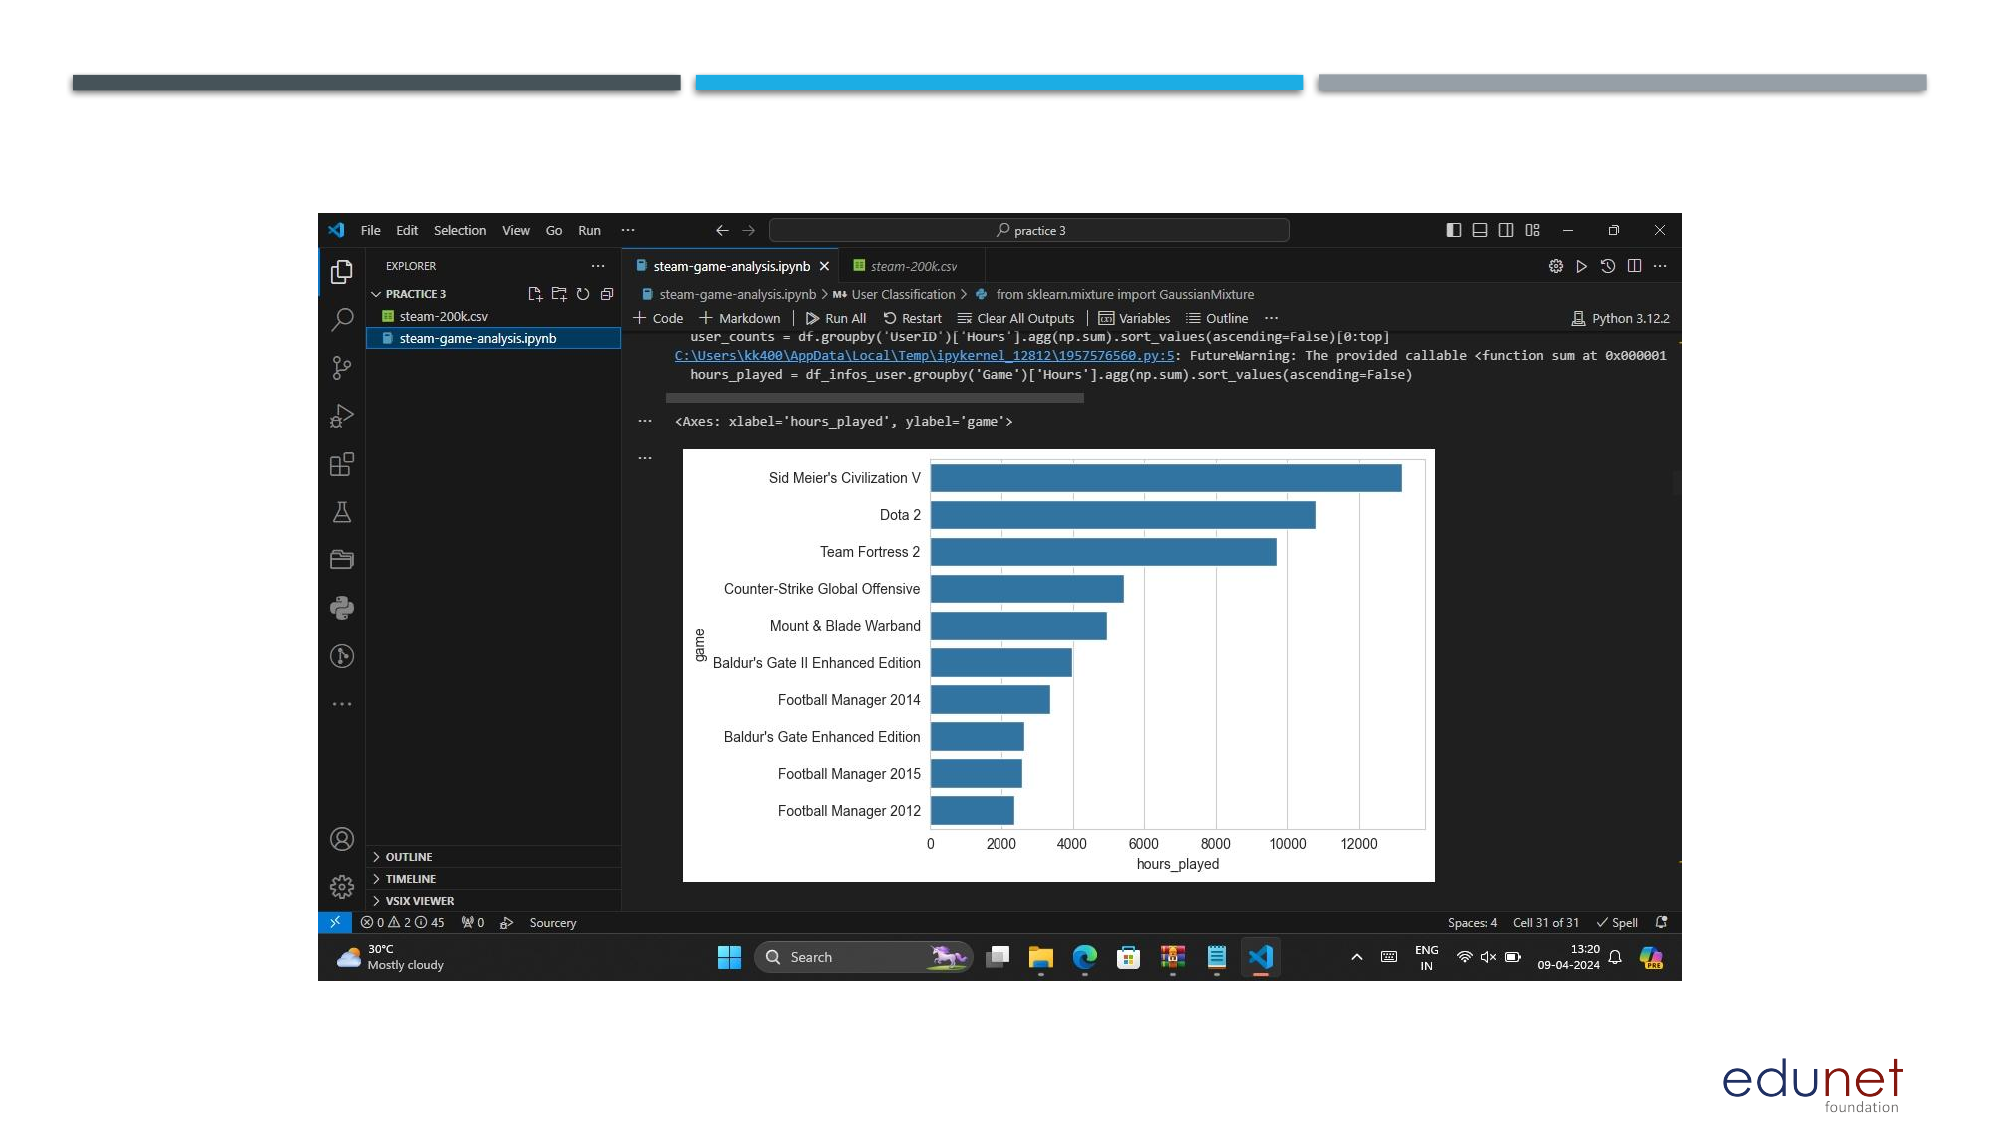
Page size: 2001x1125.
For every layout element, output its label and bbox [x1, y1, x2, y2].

list [317, 212, 1683, 981]
picture [1719, 1056, 1905, 1116]
